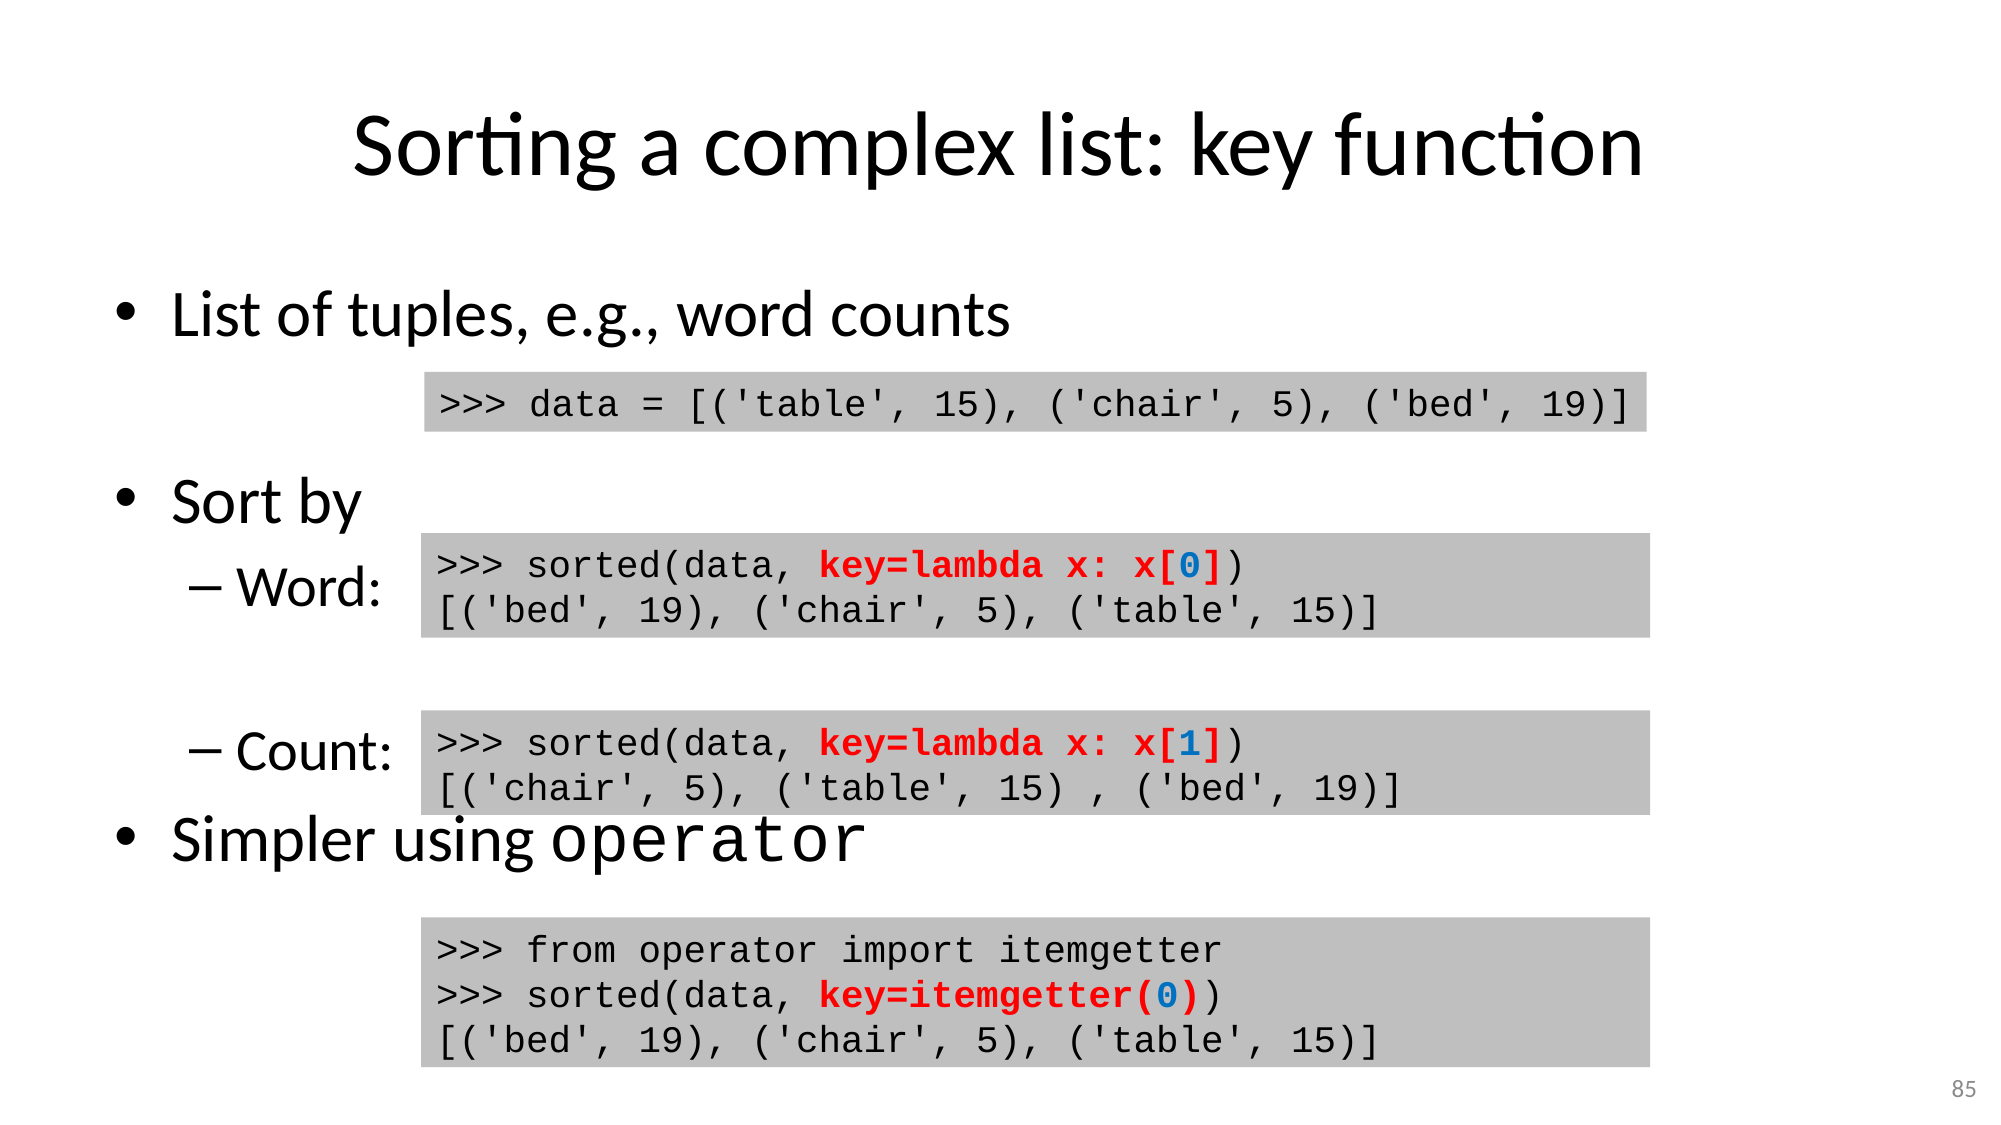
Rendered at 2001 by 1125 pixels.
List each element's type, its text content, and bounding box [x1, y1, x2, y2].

slide_number 85 [1525, 1057, 1993, 1118]
text_box >>> from operator import itemgetter >>> sorted(data, key=itemgetter(0)) [('bed', 19), ('chair', 5), ('table', 15)] [421, 917, 1651, 1068]
text_box >>> data = [('table', 15), ('chair', 5), ('bed', 19)] [424, 371, 1647, 432]
text_box >>> sorted(data, key=lambda x: x[0]) [('bed', 19), ('chair', 5), ('table', 15)] [421, 533, 1651, 638]
title Sorting a complex list: key function [99, 45, 1900, 233]
text_box >>> sorted(data, key=lambda x: x[1]) [('chair', 5), ('table', 15) , ('bed', 19)] [421, 710, 1651, 815]
list List of tuples, e.g., word counts Sort by Word: Count: Simpler using operator [99, 262, 1900, 1005]
